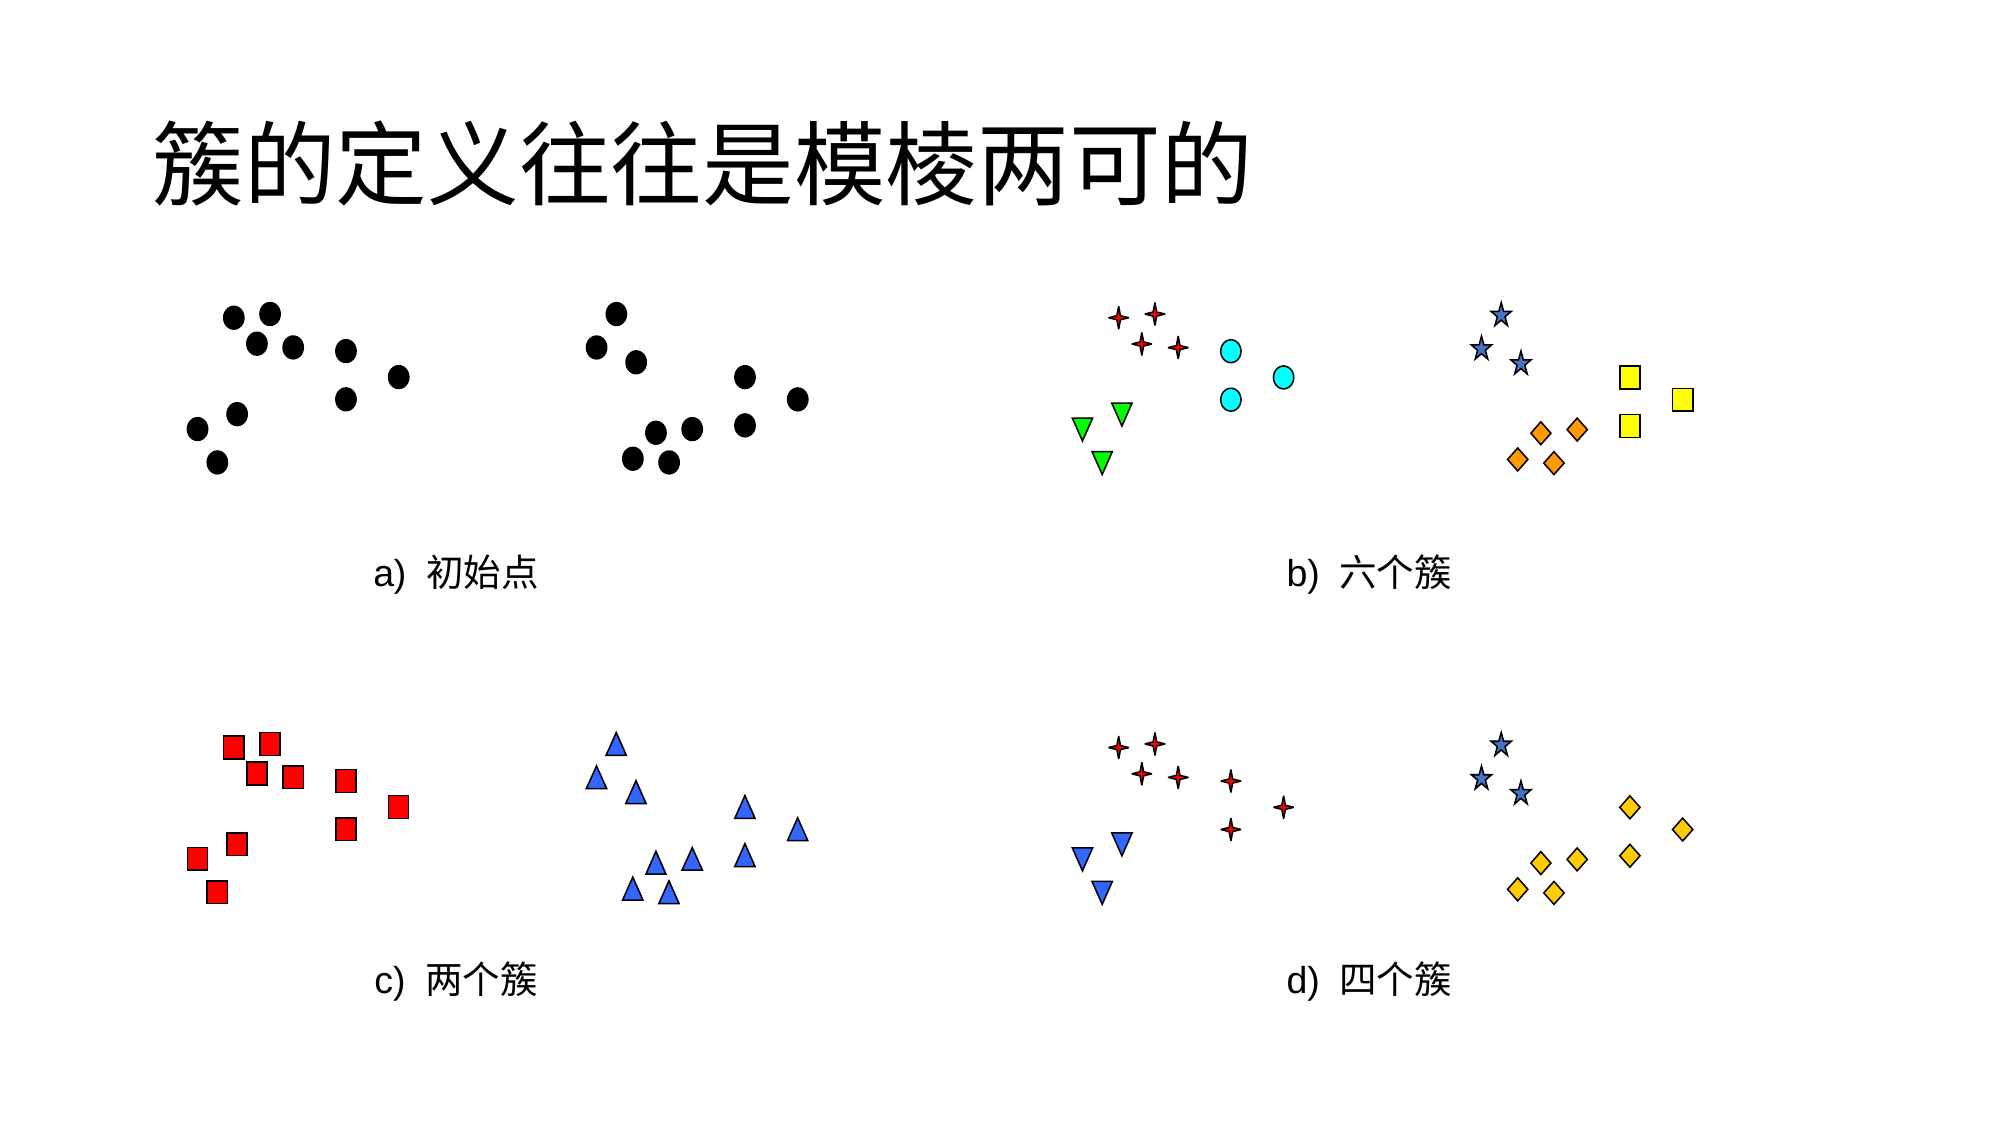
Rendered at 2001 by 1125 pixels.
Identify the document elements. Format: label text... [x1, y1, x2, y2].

title 簇的定义往往是模棱两可的 [137, 59, 1863, 278]
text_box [187, 302, 808, 603]
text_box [1072, 732, 1693, 1010]
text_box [1072, 302, 1693, 603]
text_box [187, 732, 808, 1010]
